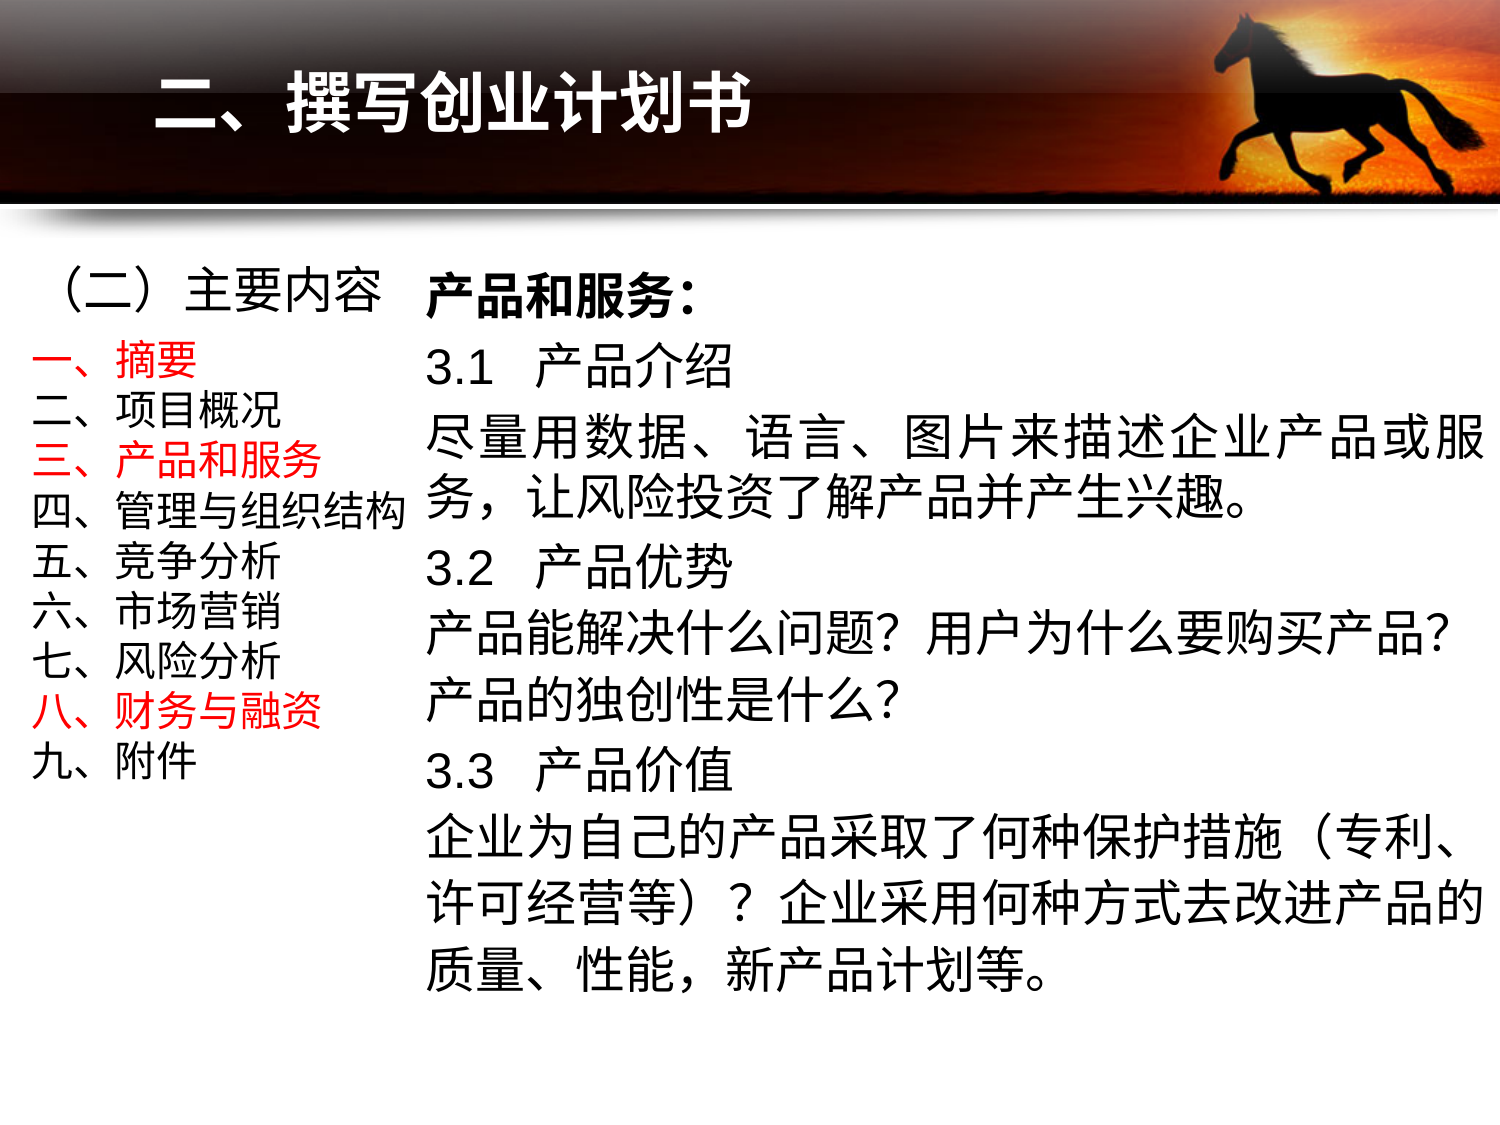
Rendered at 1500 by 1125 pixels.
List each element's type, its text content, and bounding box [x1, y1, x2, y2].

text_box 一、摘要 二、项目概况 三、产品和服务 四、管理与组织结构 五、竞争分析 六、市场营销 七、风险分析 八、财务与融资 九、附件 [16, 326, 767, 792]
text_box 二、撰写创业计划书 [137, 53, 768, 149]
picture [0, 0, 1500, 204]
text_box （二）主要内容 [18, 250, 399, 326]
text_box 产品和服务： 3.1 产品介绍 尽量用数据、语言、图片来描述企业产品或服务，让风险投资了解产品并产生兴趣。 3.2 产品优势 产品能解决什么问题？用户为什么要购买产品？ 产品的独创性是什么？ 3.3 产品价值 企业为自己的产品采取了何种保护措施（专利、许可经营等）？企业采用何种方式去改进产品的质量、性能，新产品计划等。 [410, 250, 1500, 1006]
